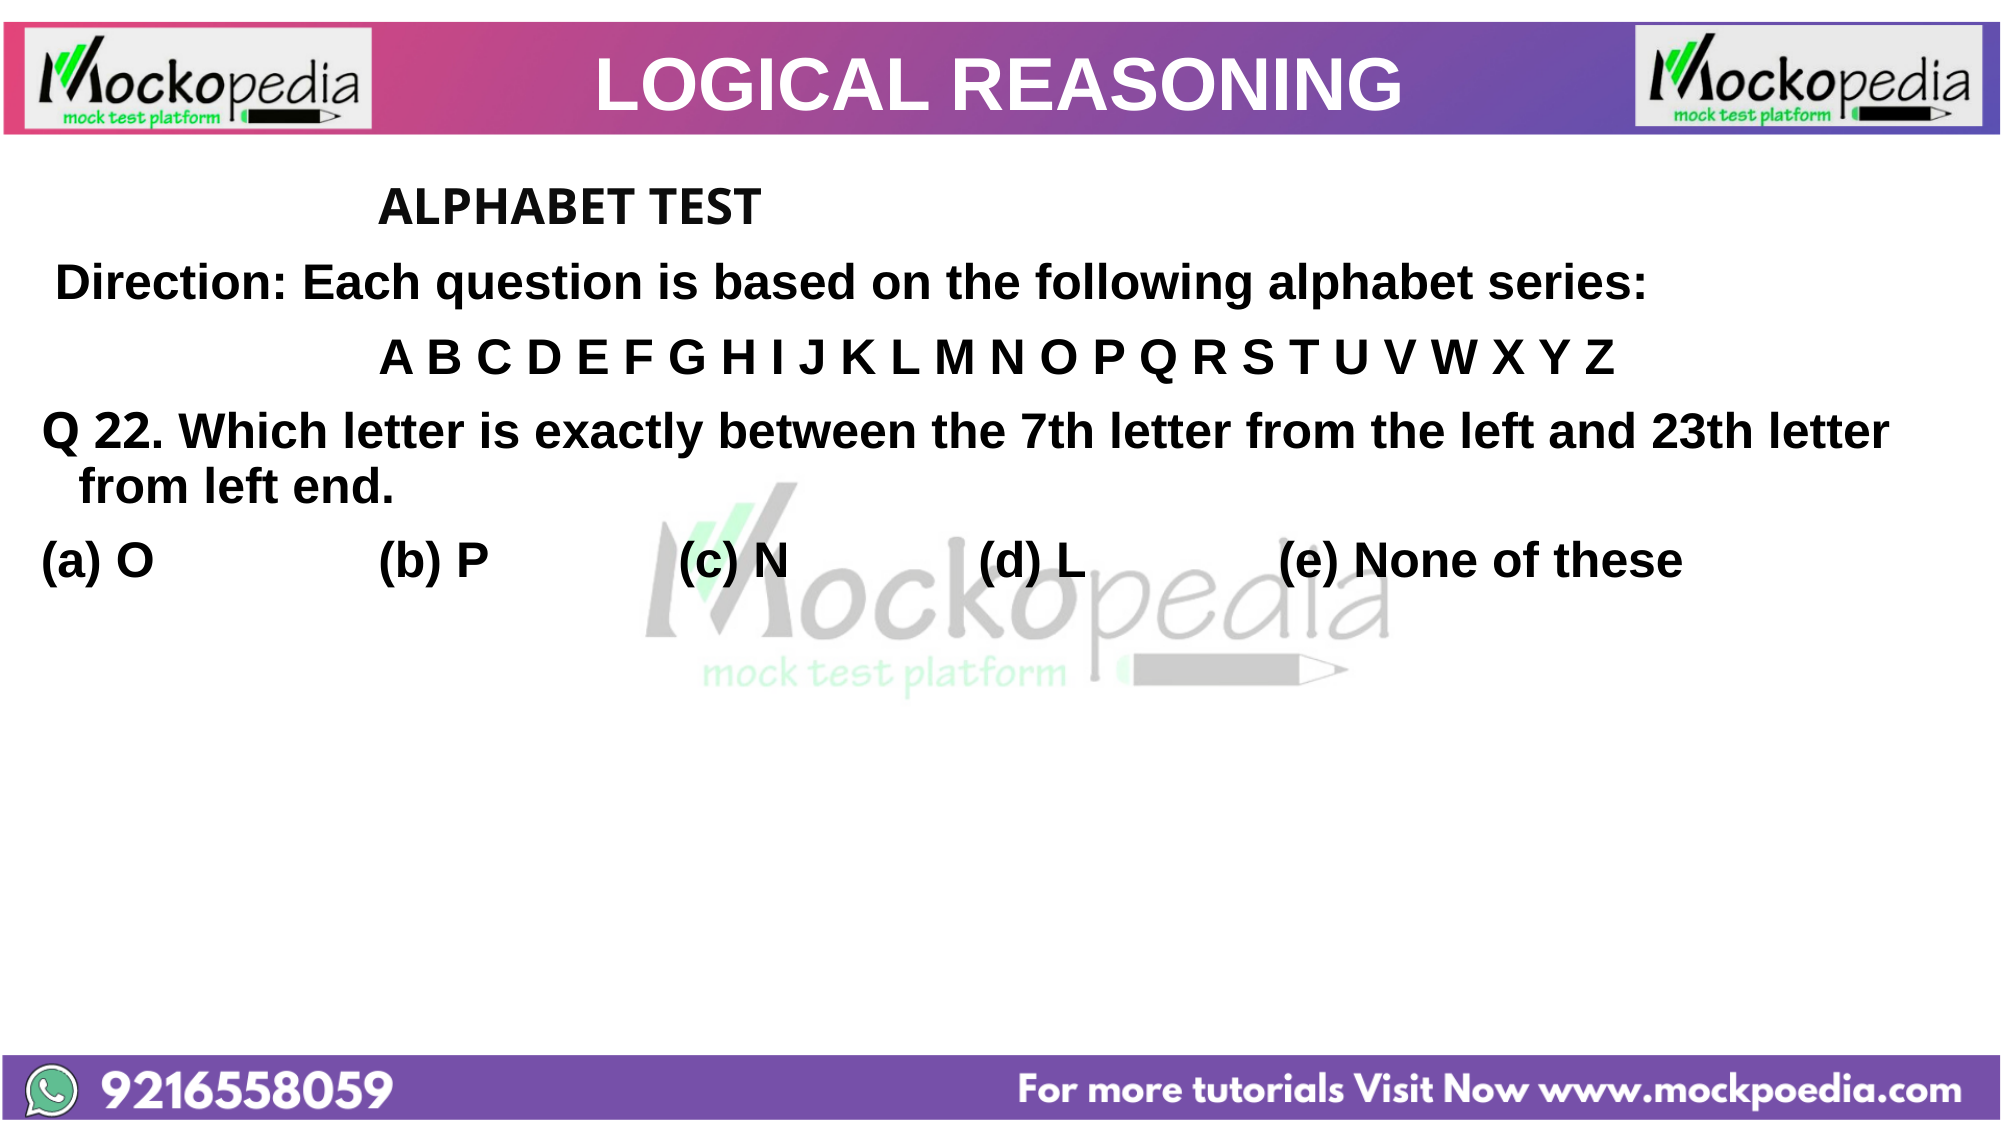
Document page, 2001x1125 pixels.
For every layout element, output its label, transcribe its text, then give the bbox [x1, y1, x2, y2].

picture [0, 0, 2001, 1125]
list ALPHABET TEST Direction: Each question is based on the following alphabet series: A B C D E F G H I J K L M N O P Q R S T U V W X Y Z Q 22. Which letter is exactly between the 7th letter from the left and 23th letter from left end. (a) O (b) P (c) N (d) L (e) None of these [25, 173, 1951, 1051]
title LOGICAL REASONING [41, 31, 1959, 142]
